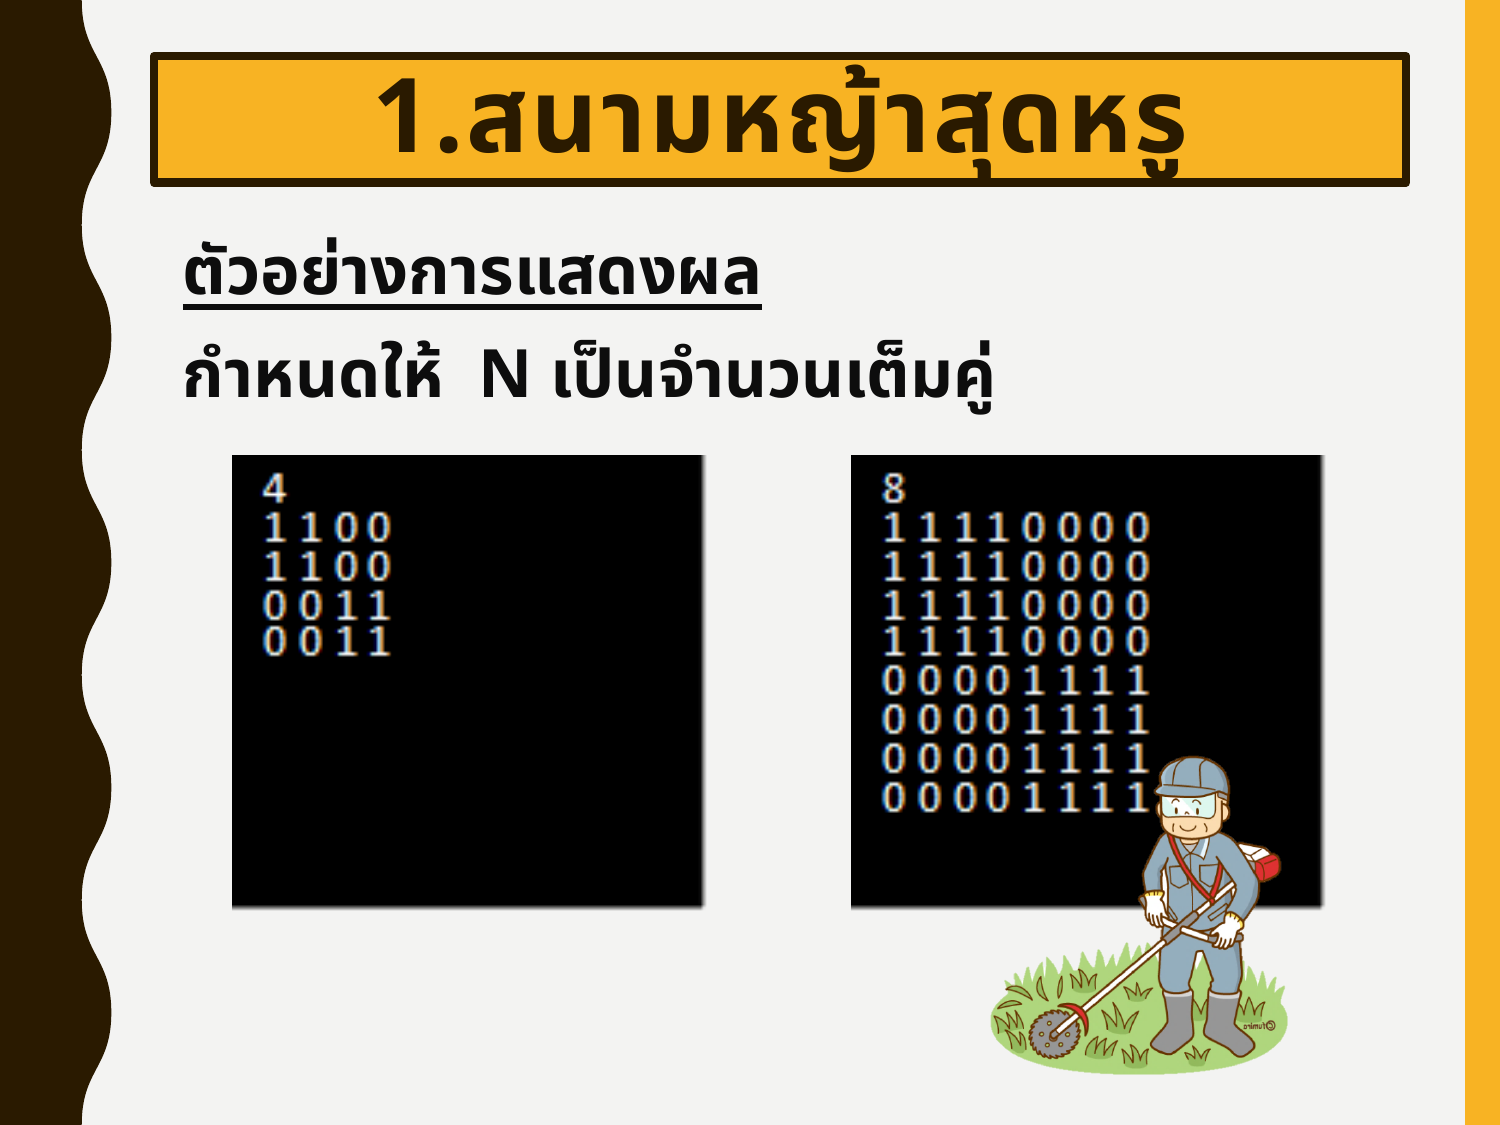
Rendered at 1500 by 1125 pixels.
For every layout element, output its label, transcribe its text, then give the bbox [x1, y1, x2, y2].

list ตัวอย่างการแสดงผล กำหนดให้ N เป็นจำนวนเต็มคู่ [168, 212, 1393, 1100]
title 1.สนามหญ้าสุดหรู [150, 52, 1410, 187]
picture [231, 455, 713, 917]
picture [851, 455, 1332, 1079]
